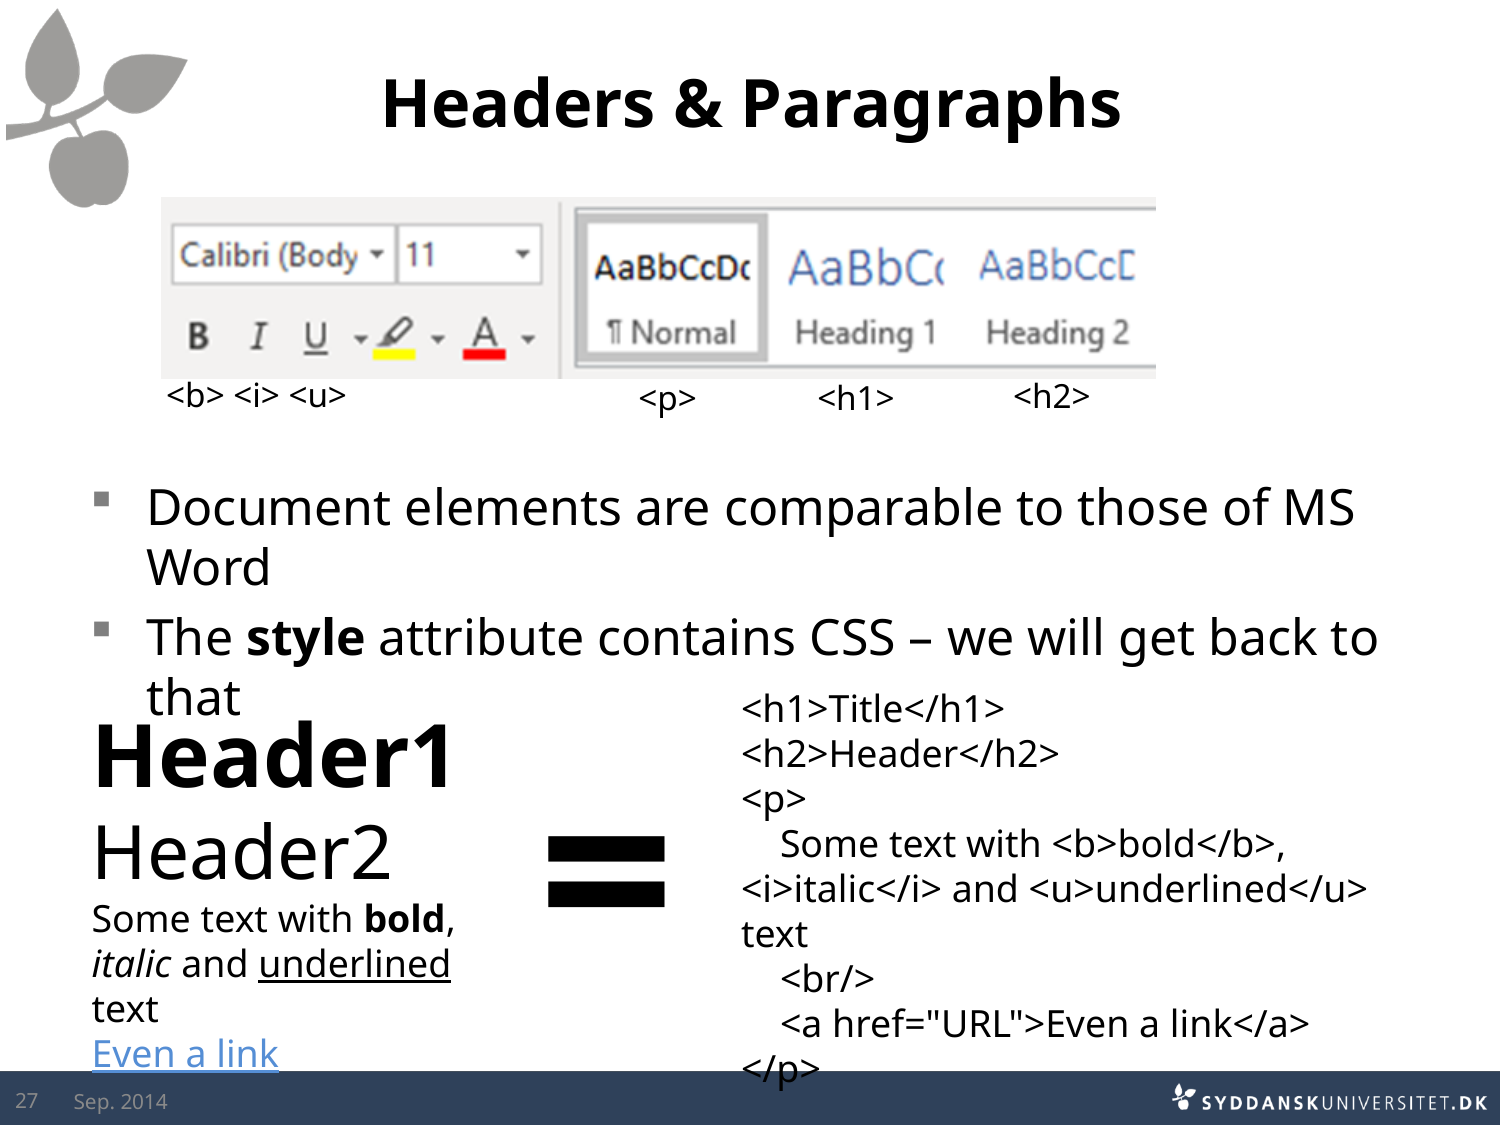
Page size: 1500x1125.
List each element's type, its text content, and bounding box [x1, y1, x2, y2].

slide_number 27 [0, 1078, 71, 1125]
picture [0, 1071, 76, 1078]
text_box <h2> [957, 387, 1147, 423]
picture [200, 1071, 1500, 1125]
picture [5, 6, 1156, 379]
text_box = [513, 709, 701, 1013]
list Document elements are comparable to those of MS Word The style attribute contains CSS – we will get back to that [75, 467, 1425, 654]
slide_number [71, 1078, 200, 1125]
text_box <b> <i> <u> [151, 366, 362, 422]
text_box Header1 Header2 Some text with bold, italic and underlined text Even a link [76, 692, 538, 1083]
text_box <h1>Title</h1> <h2>Header</h2> <p> Some text with <b>bold</b>, <i>italic</i> and <u>underlined</u> text <br/> <a href="URL">Even a link</a> </p> [726, 678, 1459, 1098]
text_box <h1> [761, 387, 951, 425]
title Headers & Paragraphs [190, 7, 1427, 195]
text_box <p> [572, 387, 761, 425]
